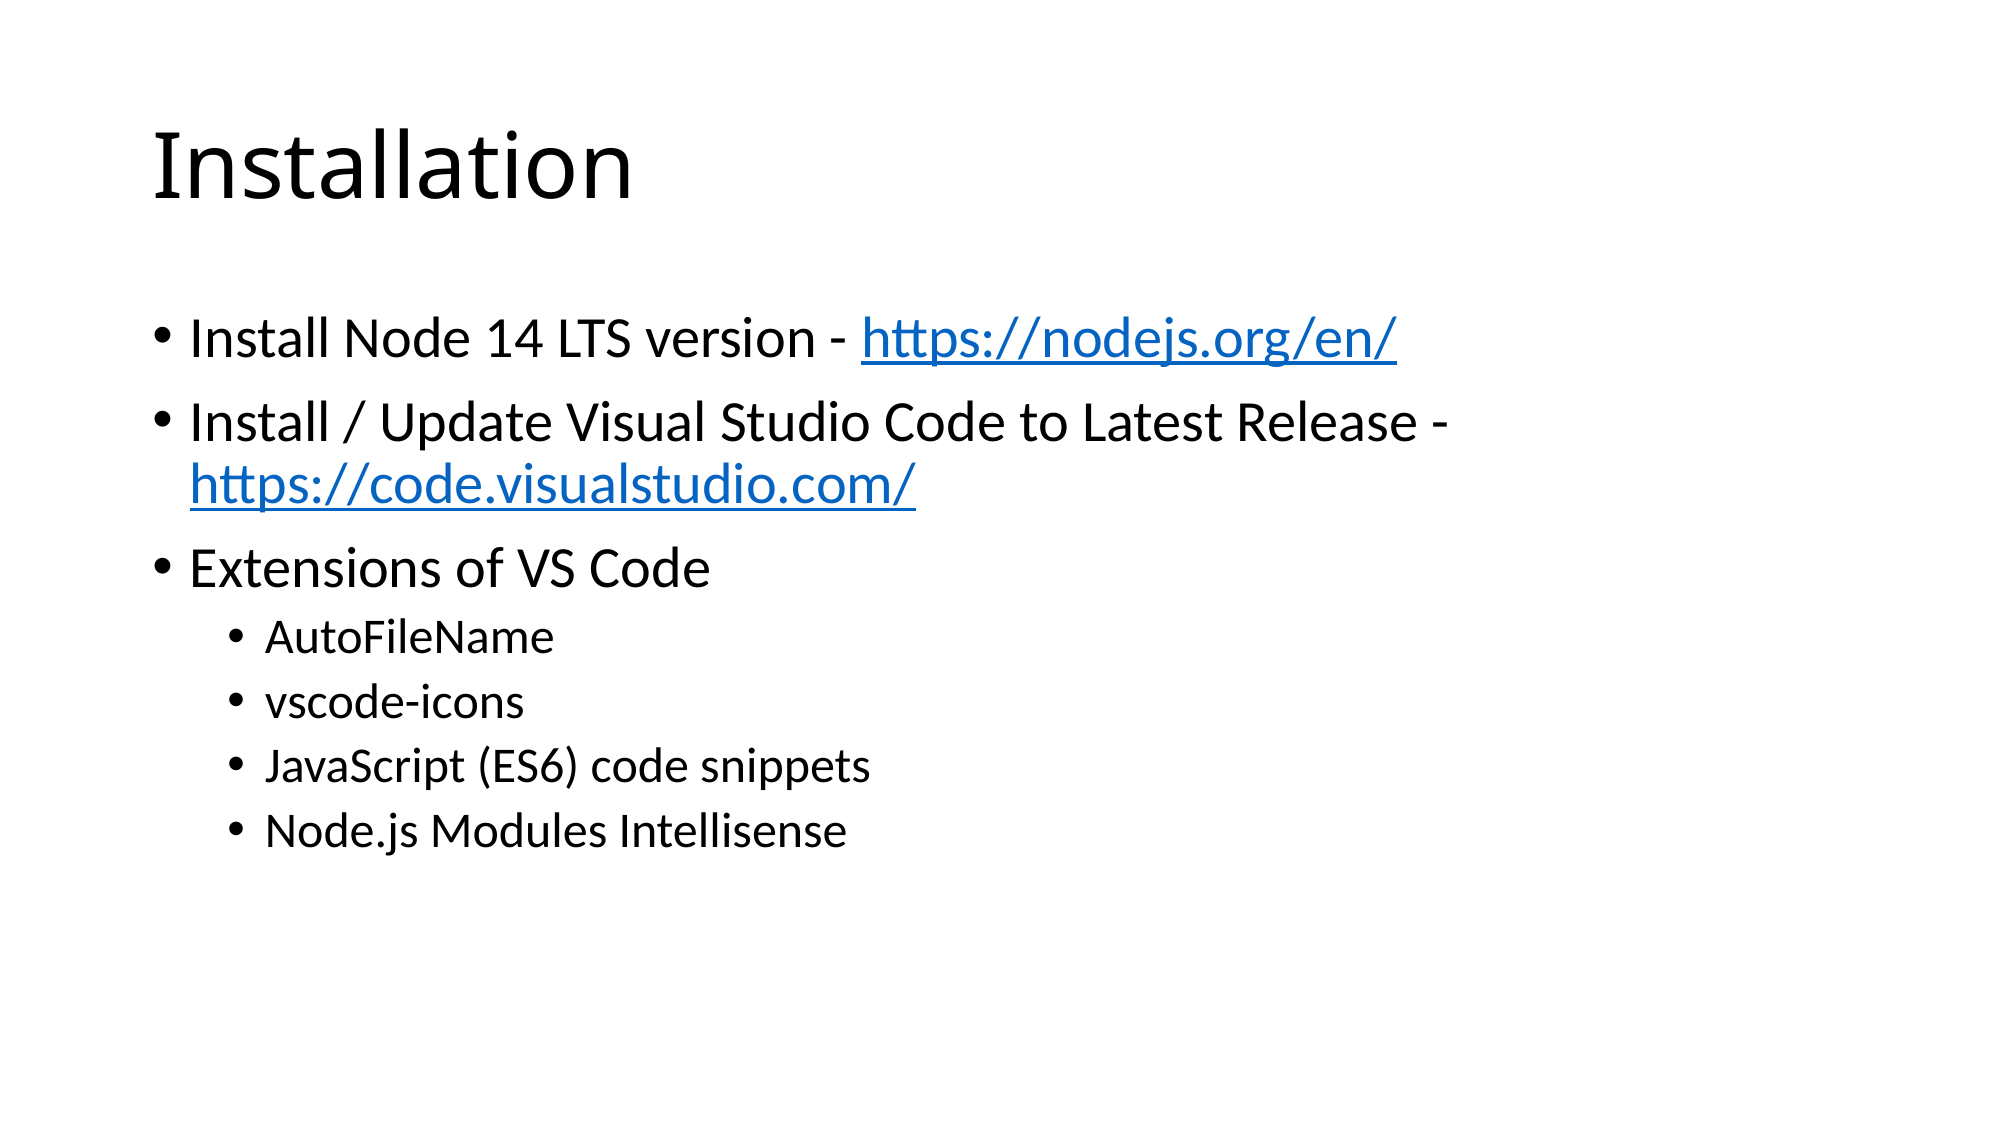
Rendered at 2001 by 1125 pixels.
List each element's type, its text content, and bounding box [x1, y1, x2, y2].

list Install Node 14 LTS version - https://nodejs.org/en/ Install / Update Visual Studio Code to Latest Release - https://code.visualstudio.com/ Extensions of VS Code AutoFileName vscode-icons JavaScript (ES6) code snippets Node.js Modules Intellisense [137, 299, 1863, 1014]
title Installation [137, 59, 1863, 278]
